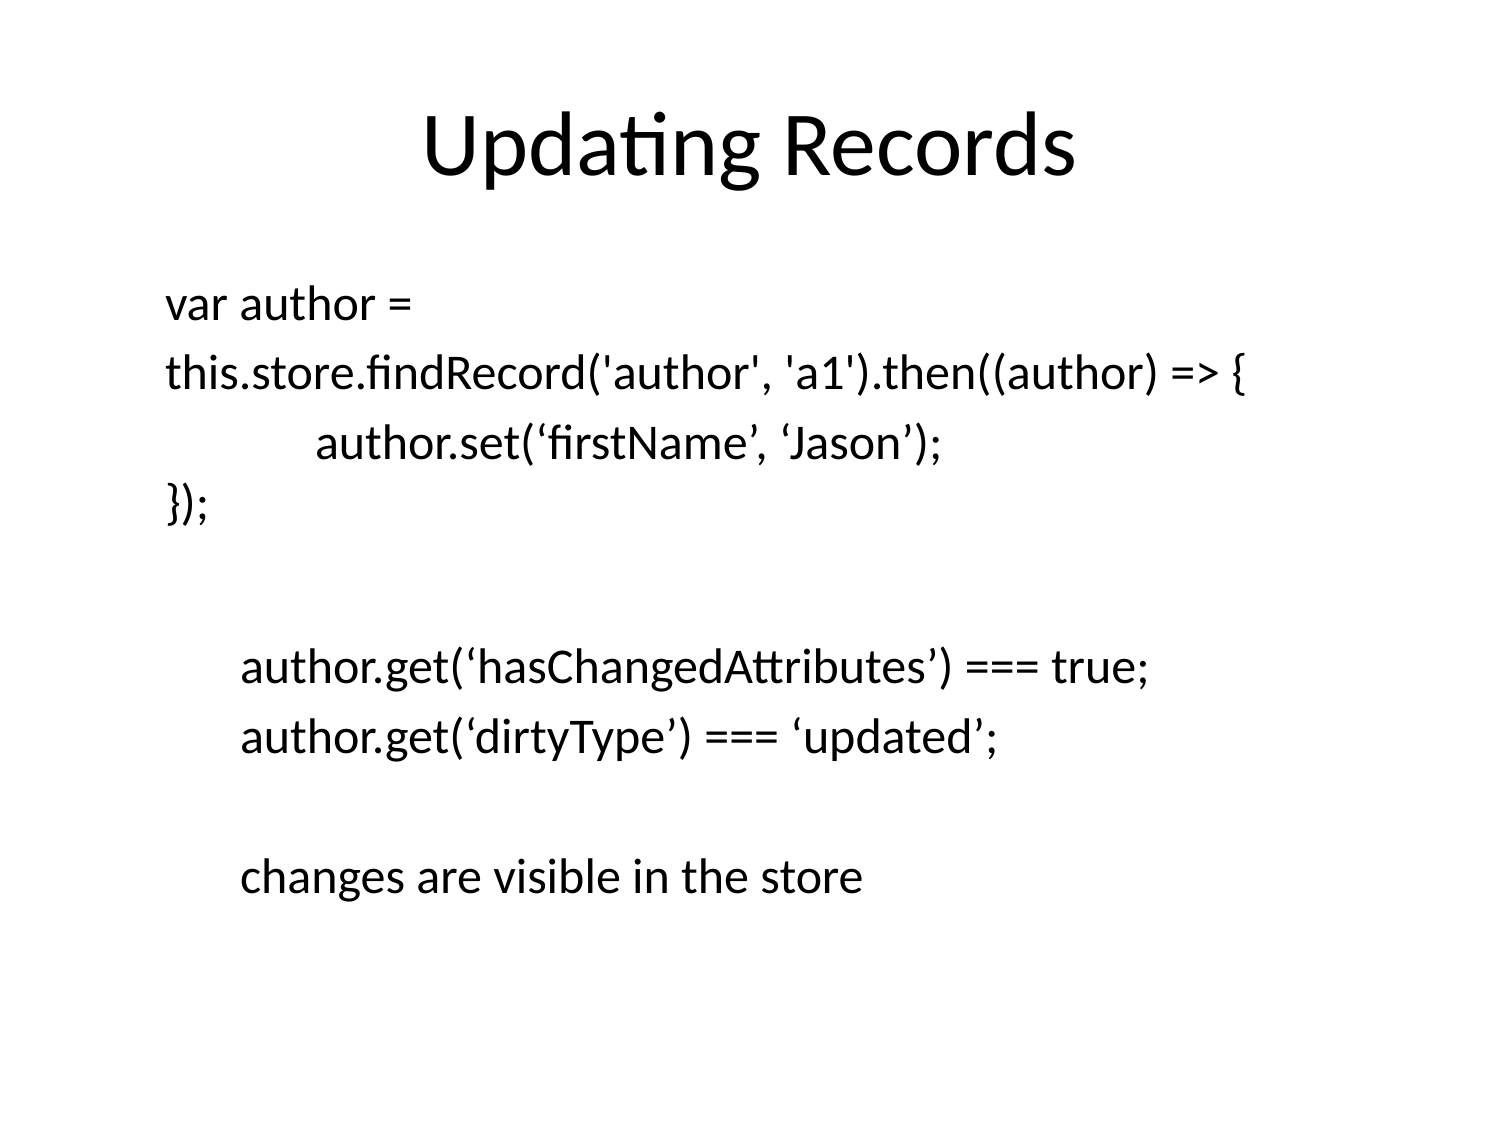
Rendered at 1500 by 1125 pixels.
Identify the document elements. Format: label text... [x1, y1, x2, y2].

list var author = this.store.findRecord('author', 'a1').then((author) => { author.set(‘firstName’, ‘Jason’); }); author.get(‘hasChangedAttributes’) === true; author.get(‘dirtyType’) === ‘updated’; changes are visible in the store [75, 262, 1425, 1005]
title Updating Records [75, 45, 1425, 233]
